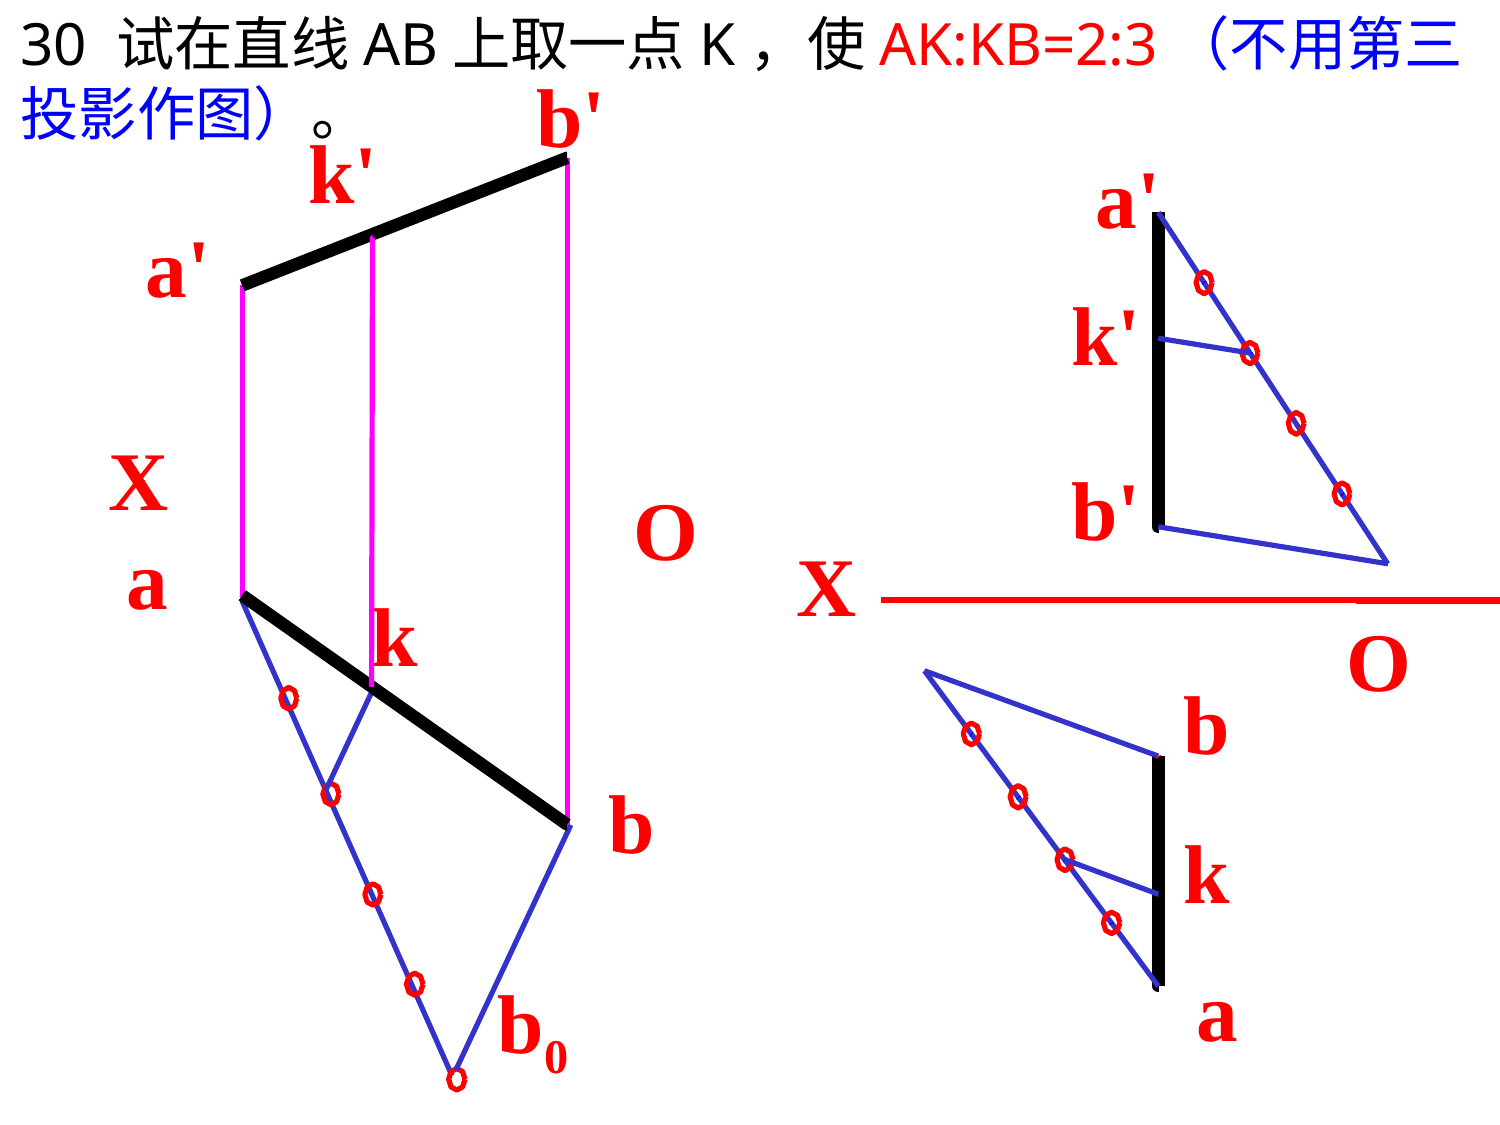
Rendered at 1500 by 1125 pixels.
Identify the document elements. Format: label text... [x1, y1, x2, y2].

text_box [292, 112, 394, 687]
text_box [280, 687, 466, 1091]
text_box O [618, 469, 713, 585]
text_box 30 试在直线AB上取一点K，使AK:KB=2:3（不用第三投影作图）。 [5, 0, 1481, 225]
text_box X [93, 419, 184, 535]
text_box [325, 575, 433, 791]
text_box a' [130, 225, 226, 322]
text_box b0 [482, 962, 584, 1091]
text_box a [111, 535, 184, 634]
text_box b [593, 762, 670, 878]
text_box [780, 137, 1444, 1067]
